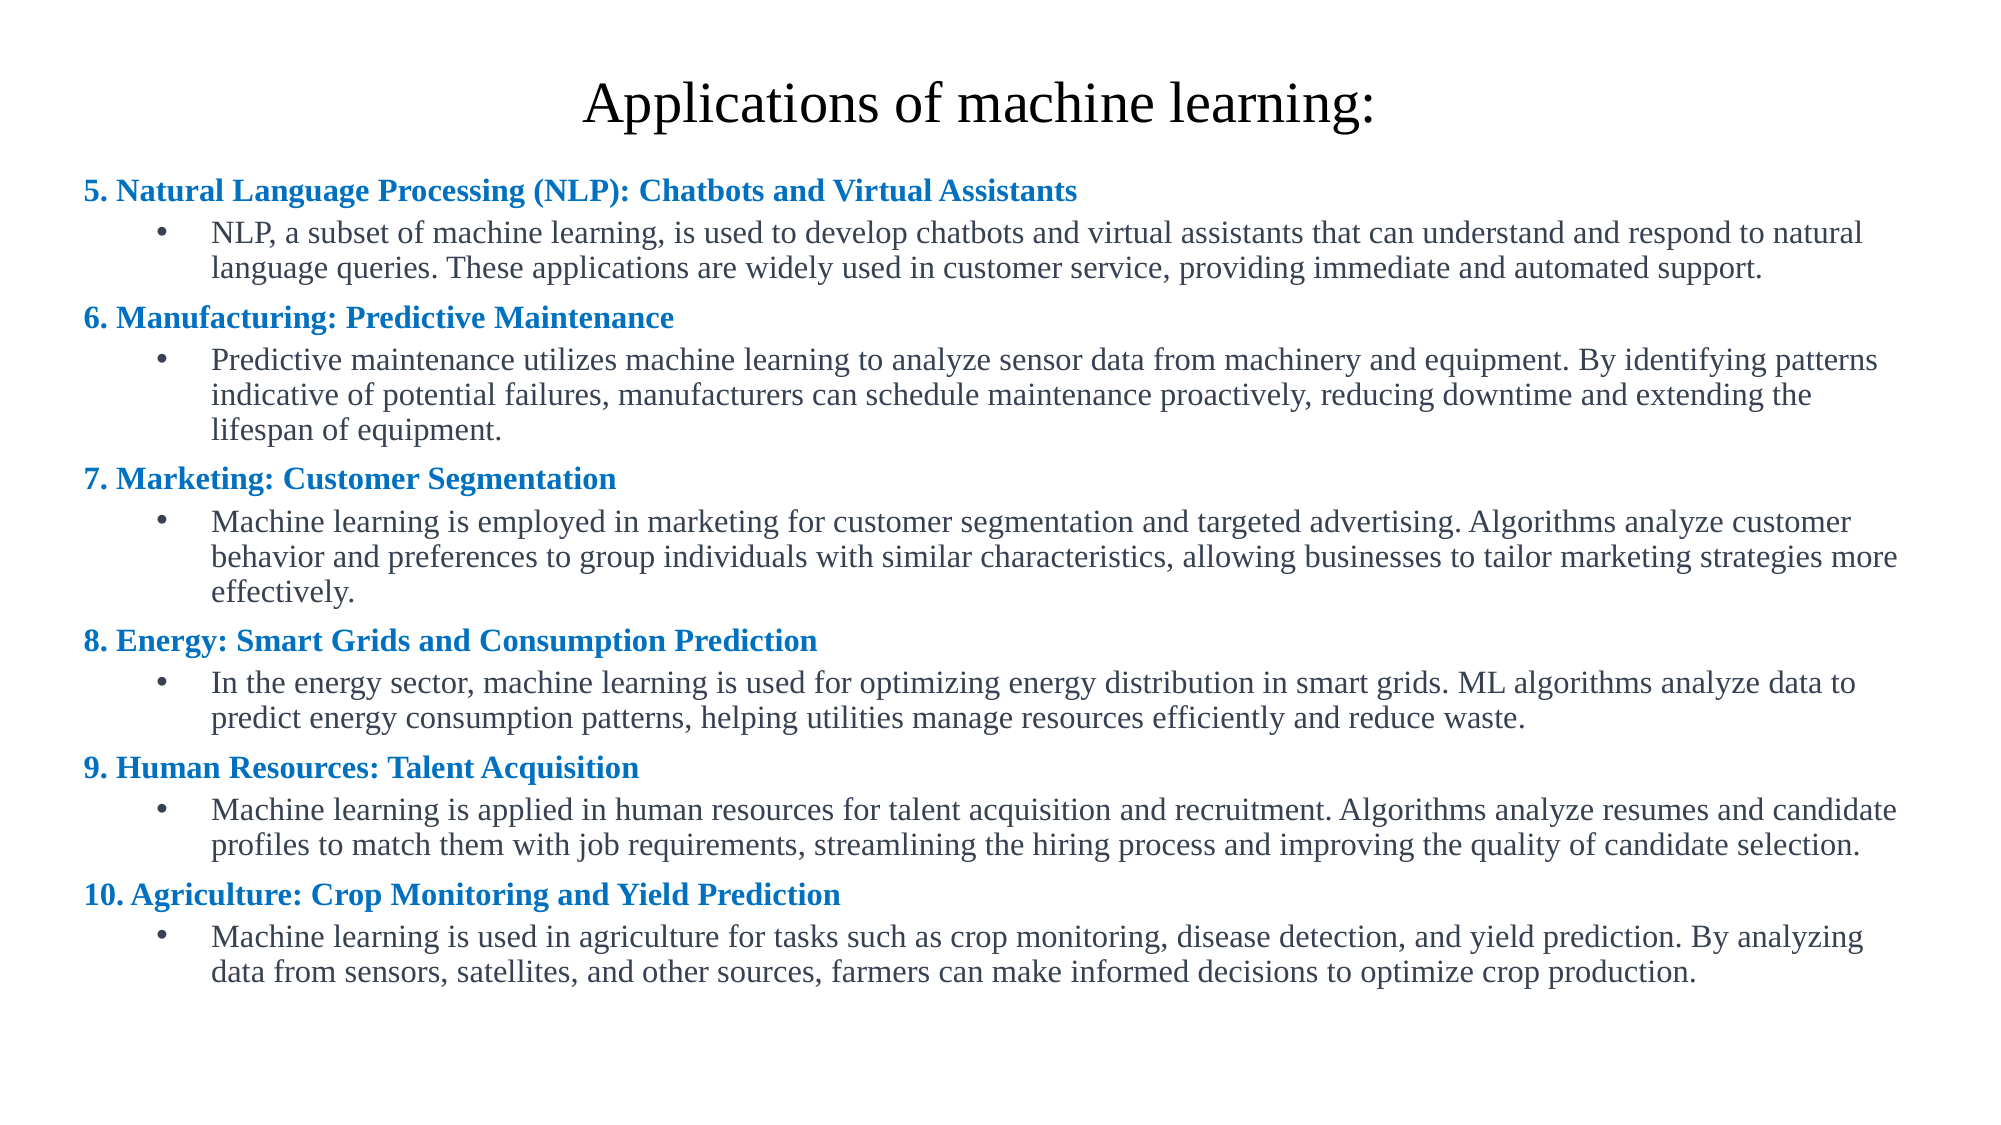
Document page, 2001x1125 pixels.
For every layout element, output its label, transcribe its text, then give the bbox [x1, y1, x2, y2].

subtitle 5. Natural Language Processing (NLP): Chatbots and Virtual Assistants NLP, a subset of machine learning, is used to develop chatbots and virtual assistants that can understand and respond to natural language queries. These applications are widely used in customer service, providing immediate and automated support. 6. Manufacturing: Predictive Maintenance Predictive maintenance utilizes machine learning to analyze sensor data from machinery and equipment. By identifying patterns indicative of potential failures, manufacturers can schedule maintenance proactively, reducing downtime and extending the lifespan of equipment. 7. Marketing: Customer Segmentation Machine learning is employed in marketing for customer segmentation and targeted advertising. Algorithms analyze customer behavior and preferences to group individuals with similar characteristics, allowing businesses to tailor marketing strategies more effectively. 8. Energy: Smart Grids and Consumption Prediction In the energy sector, machine learning is used for optimizing energy distribution in smart grids. ML algorithms analyze data to predict energy consumption patterns, helping utilities manage resources efficiently and reduce waste. 9. Human Resources: Talent Acquisition Machine learning is applied in human resources for talent acquisition and recruitment. Algorithms analyze resumes and candidate profiles to match them with job requirements, streamlining the hiring process and improving the quality of candidate selection. 10. Agriculture: Crop Monitoring and Yield Prediction Machine learning is used in agriculture for tasks such as crop monitoring, disease detection, and yield prediction. By analyzing data from sensors, satellites, and other sources, farmers can make informed decisions to optimize crop production. [68, 166, 1917, 1106]
title Applications of machine learning: [229, 49, 1730, 144]
